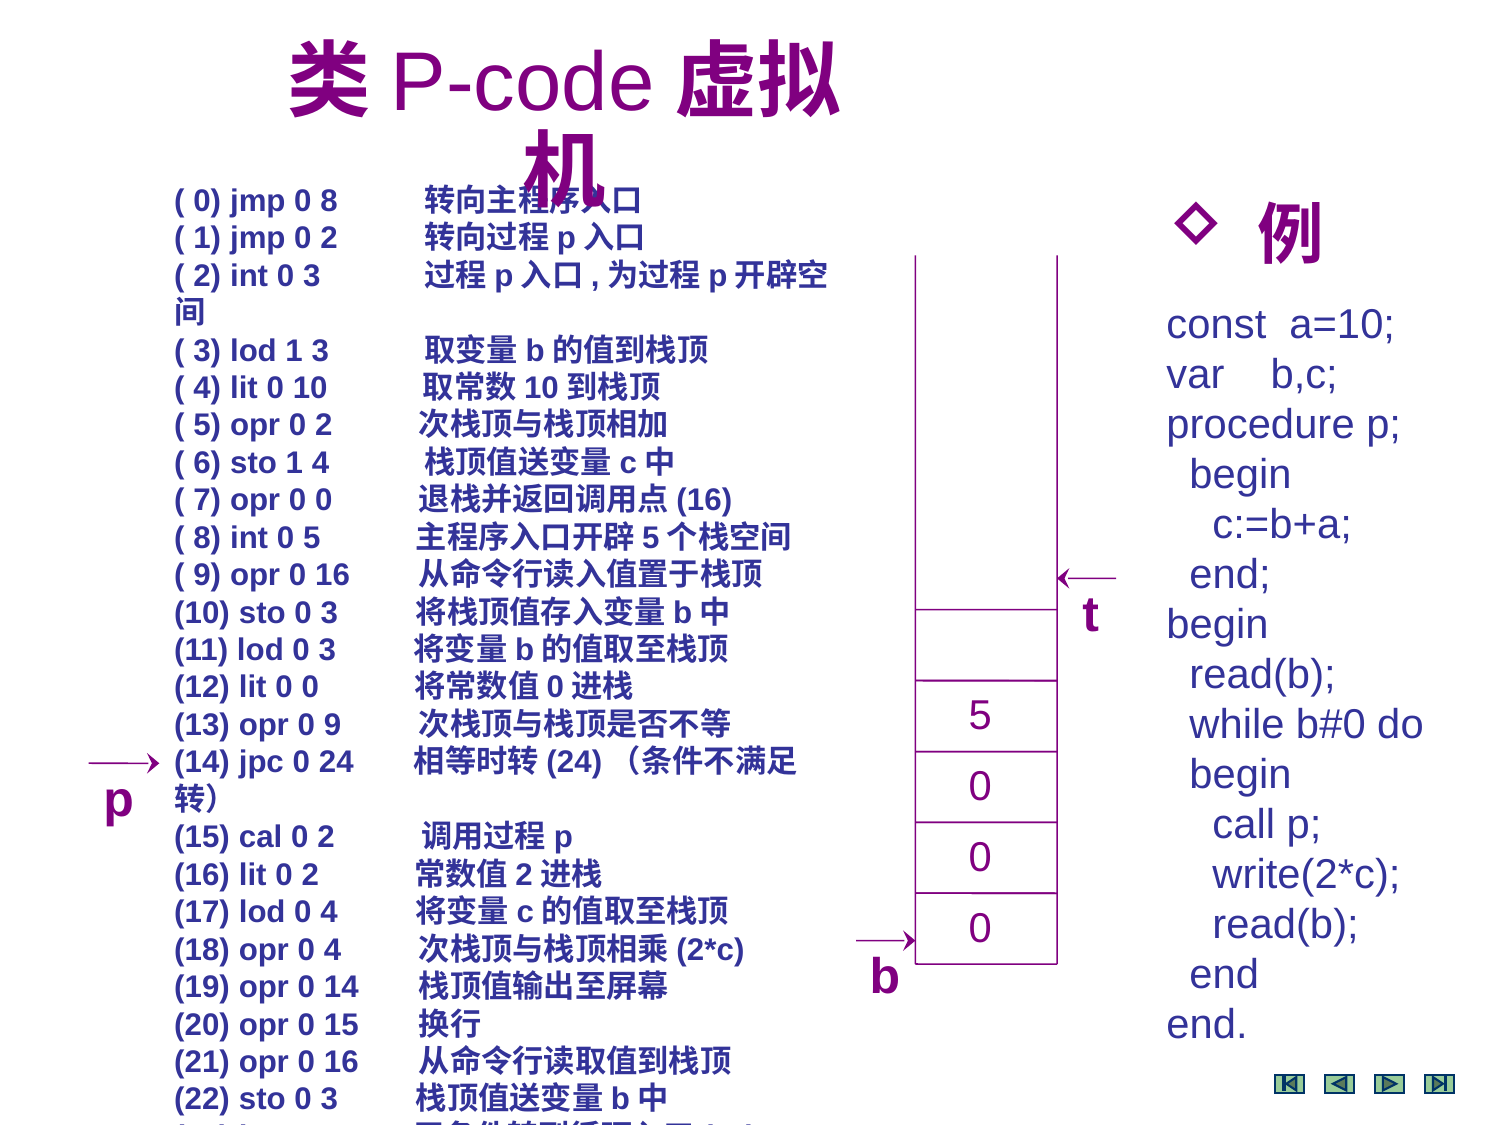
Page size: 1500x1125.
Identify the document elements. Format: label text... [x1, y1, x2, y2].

text_box [146, 752, 160, 772]
text_box [902, 930, 910, 936]
text_box 0 [915, 752, 1046, 817]
text_box [1274, 1074, 1305, 1093]
text_box 0 [915, 823, 1046, 888]
text_box t [1067, 574, 1115, 649]
text_box [1324, 1074, 1355, 1093]
text_box b [854, 936, 916, 1012]
text_box [1424, 1074, 1455, 1093]
text_box ( 0) jmp 0 8 转向主程序入口 ( 1) jmp 0 2 转向过程p入口 ( 2) int 0 3 过程p入口,为过程p开辟空间 ( 3) lod 1 3 取变量b的值到栈顶 ( 4) lit 0 10 取常数10到栈顶 ( 5) opr 0 2 次栈顶与栈顶相加 ( 6) sto 1 4 栈顶值送变量c中 ( 7) opr 0 0 退栈并返回调用点(16) ( 8) int 0 5 主程序入口开辟5个栈空间 ( 9) opr 0 16 从命令行读入值置于栈顶 (10) sto 0 3 将栈顶值存入变量b中 (11) lod 0 3 将变量b的值取至栈顶 (12) lit 0 0 将常数值0进栈 (13) opr 0 9 次栈顶与栈顶是否不等 (14) jpc 0 24 相等时转(24)（条件不满足转） (15) cal 0 2 调用过程p (16) lit 0 2 常数值2进栈 (17) lod 0 4 将变量c的值取至栈顶 (18) opr 0 4 次栈顶与栈顶相乘(2*c) (19) opr 0 14 栈顶值输出至屏幕 (20) opr 0 15 换行 (21) opr 0 16 从命令行读取值到栈顶 (22) sto 0 3 栈顶值送变量b中 (23) jmp 0 11 无条件转到循环入口(11) (24) opr 0 0 结束退栈 [159, 172, 857, 1125]
text_box [1057, 568, 1070, 587]
text_box 例 const a=10; var b,c; procedure p; begin c:=b+a; end; begin read(b); while b#0 do begin call p; write(2*c); read(b); end end. [1151, 184, 1471, 1055]
text_box 类P-code虚拟机 [248, 30, 880, 226]
text_box 5 [915, 680, 1046, 746]
text_box 0 [915, 894, 1046, 958]
text_box p [88, 759, 149, 834]
text_box [1374, 1074, 1405, 1093]
